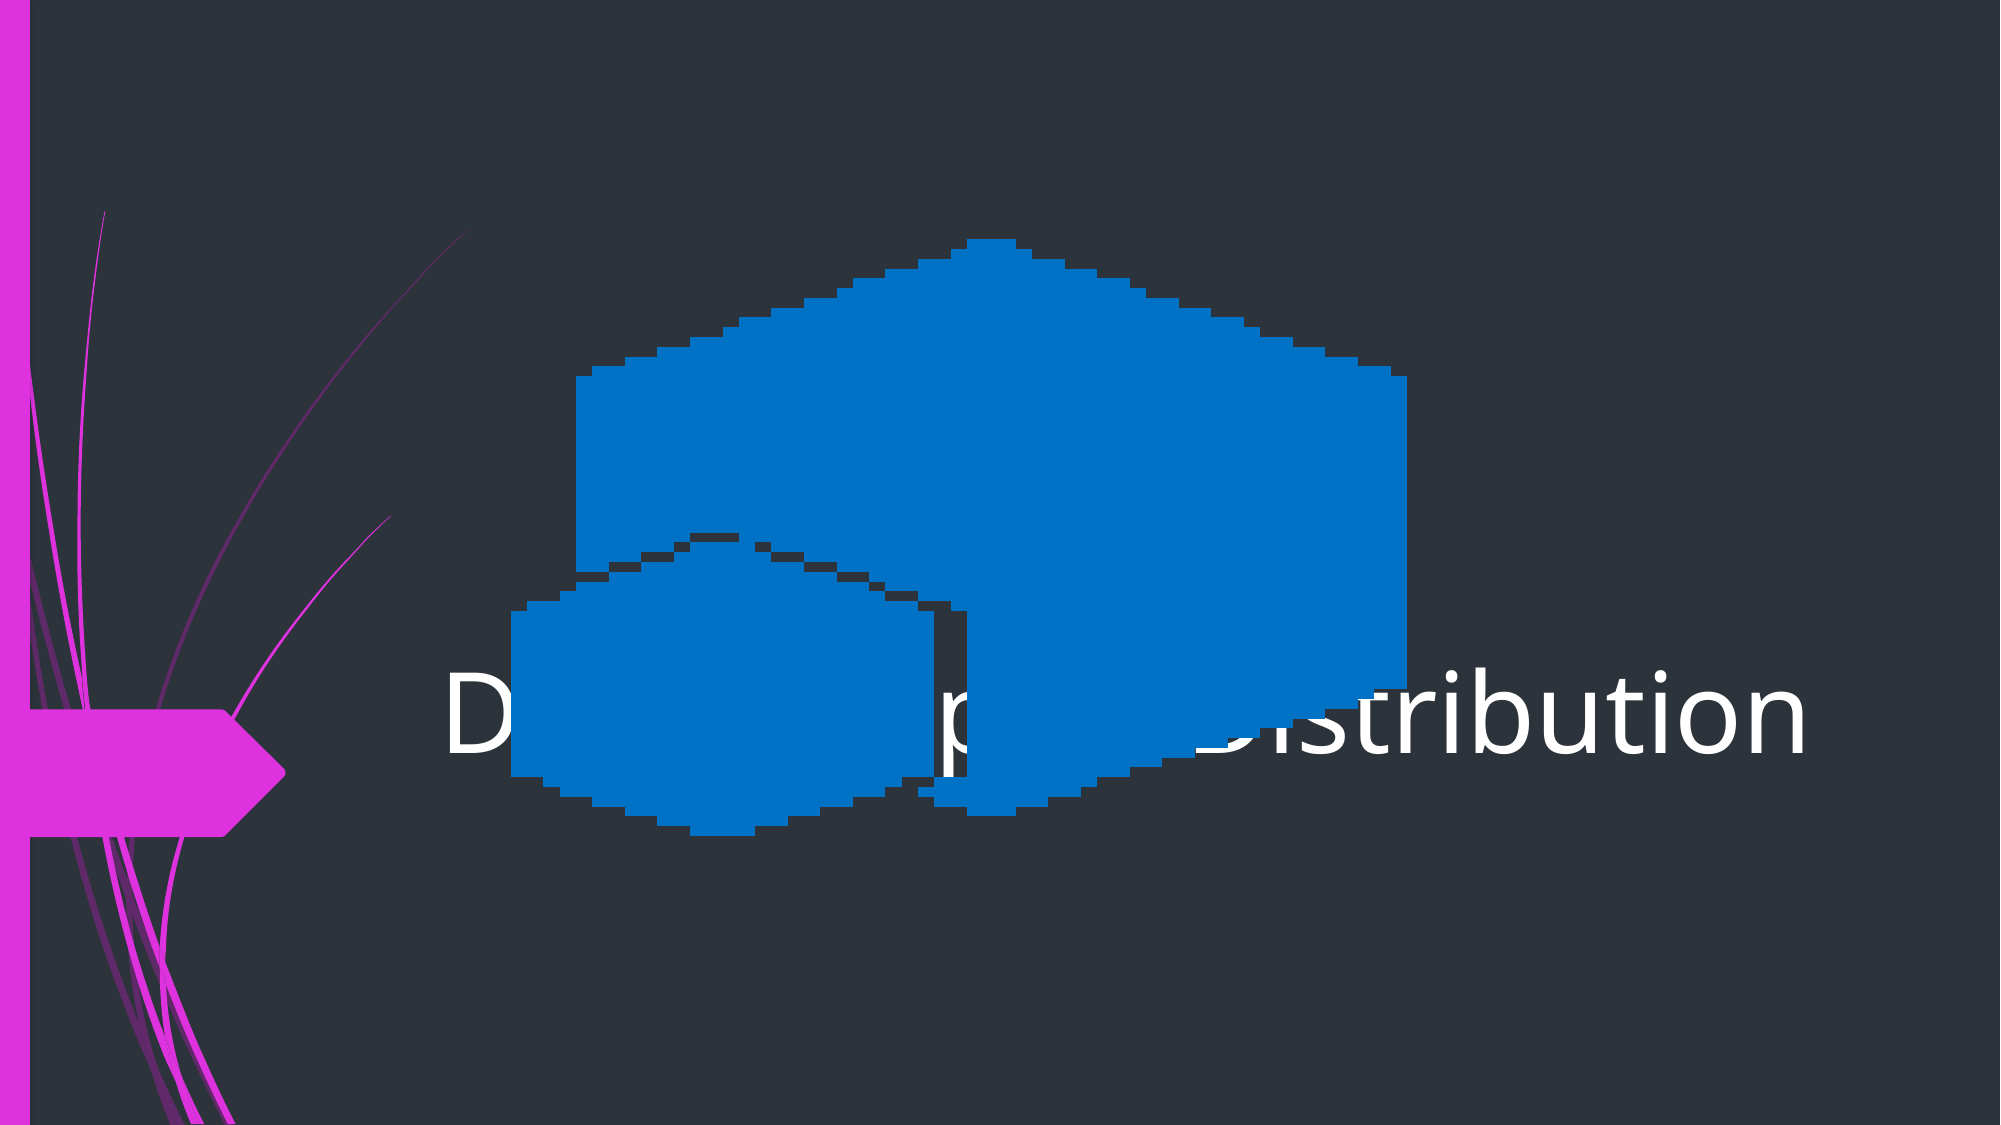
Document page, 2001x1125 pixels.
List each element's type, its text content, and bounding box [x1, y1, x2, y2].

title Demographic Distribution [1782, 412, 1888, 784]
picture [218, 93, 1782, 1032]
